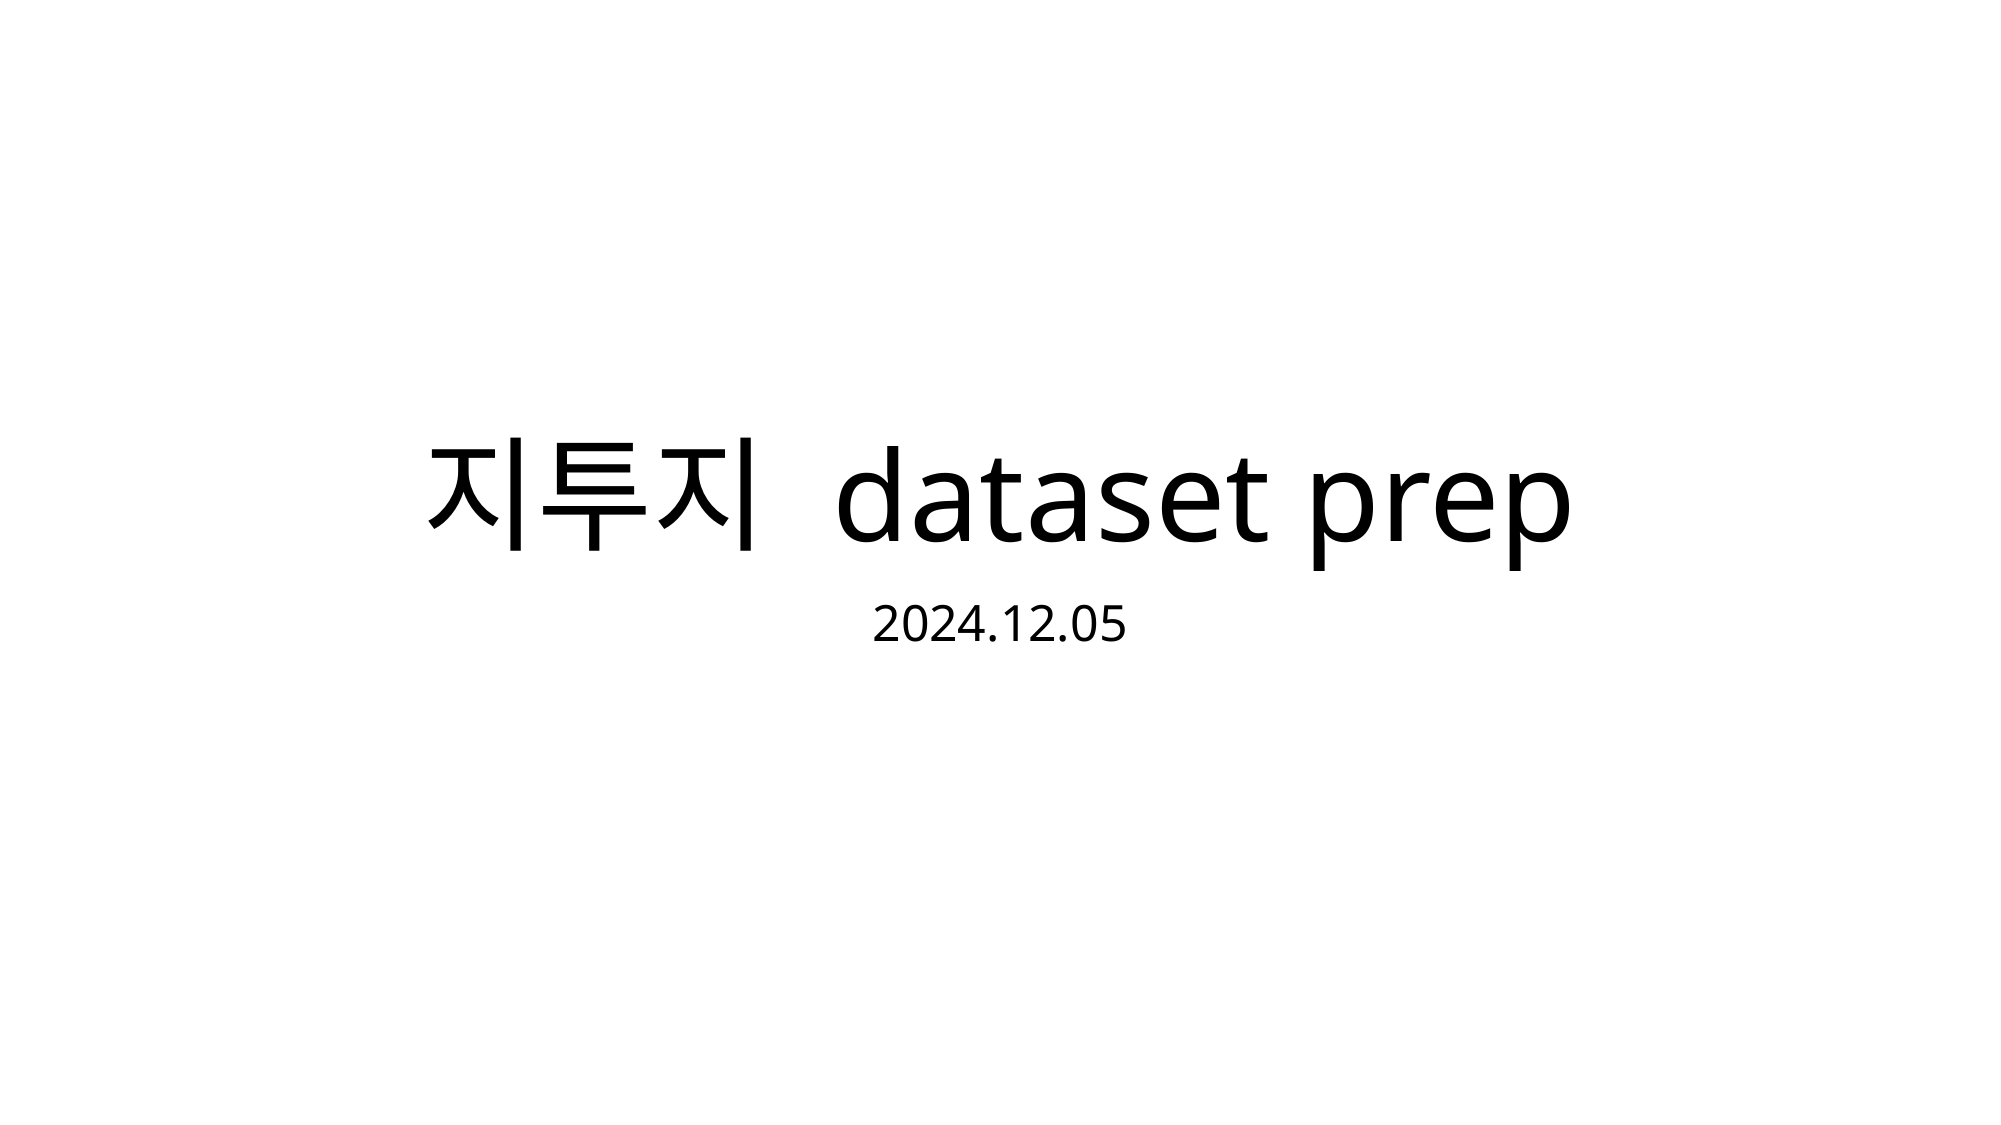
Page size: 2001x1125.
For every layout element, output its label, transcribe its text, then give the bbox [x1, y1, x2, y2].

title 지투지 dataset prep [249, 184, 1750, 576]
subtitle 2024.12.05 [249, 590, 1750, 863]
